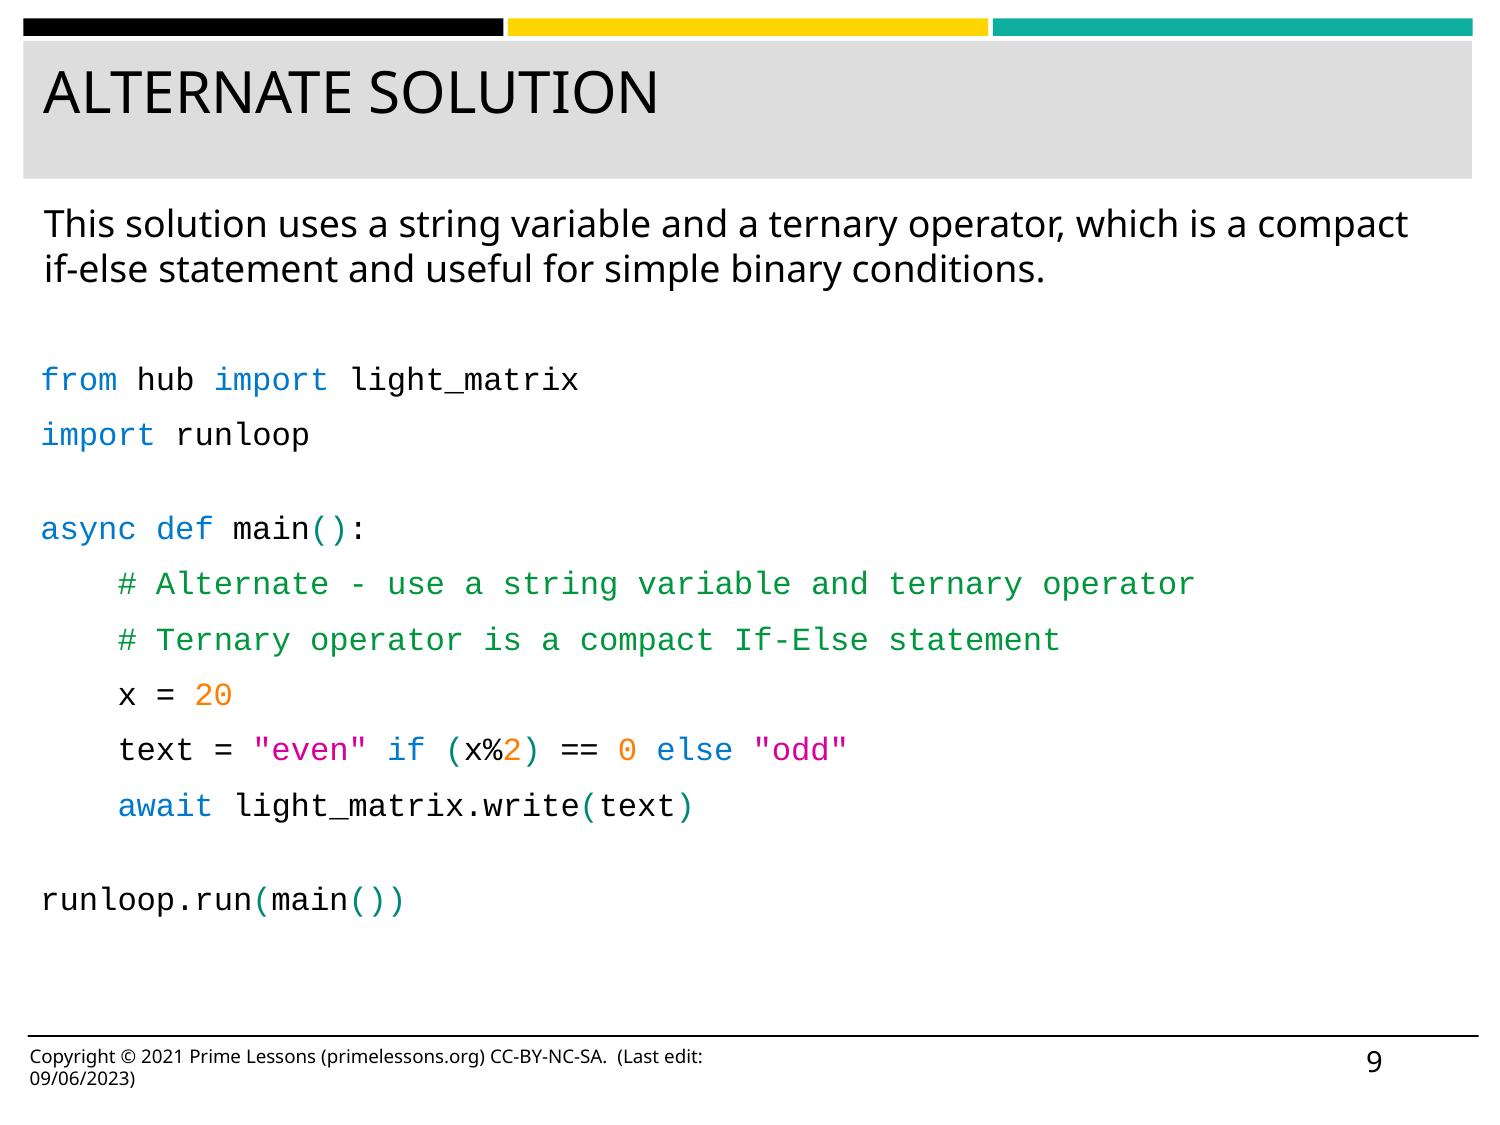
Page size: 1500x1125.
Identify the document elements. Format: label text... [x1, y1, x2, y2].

list from hub import light_matrix import runloop async def main(): # Alternate - use a string variable and ternary operator # Ternary operator is a compact If-Else statement x = 20 text = "even" if (x%2) == 0 else "odd" await light_matrix.write(text) runloop.run(main()) [25, 295, 1475, 1021]
text_box This solution uses a string variable and a ternary operator, which is a compact if-else statement and useful for simple binary conditions. [28, 192, 1464, 298]
footer Copyright © 2021 Prime Lessons (primelessons.org) CC-BY-NC-SA. (Last edit: 09/06/2023) [14, 1036, 814, 1097]
title ALTERNATE SOLUTION [28, 48, 1464, 172]
slide_number ‹#› [1351, 1036, 1478, 1097]
